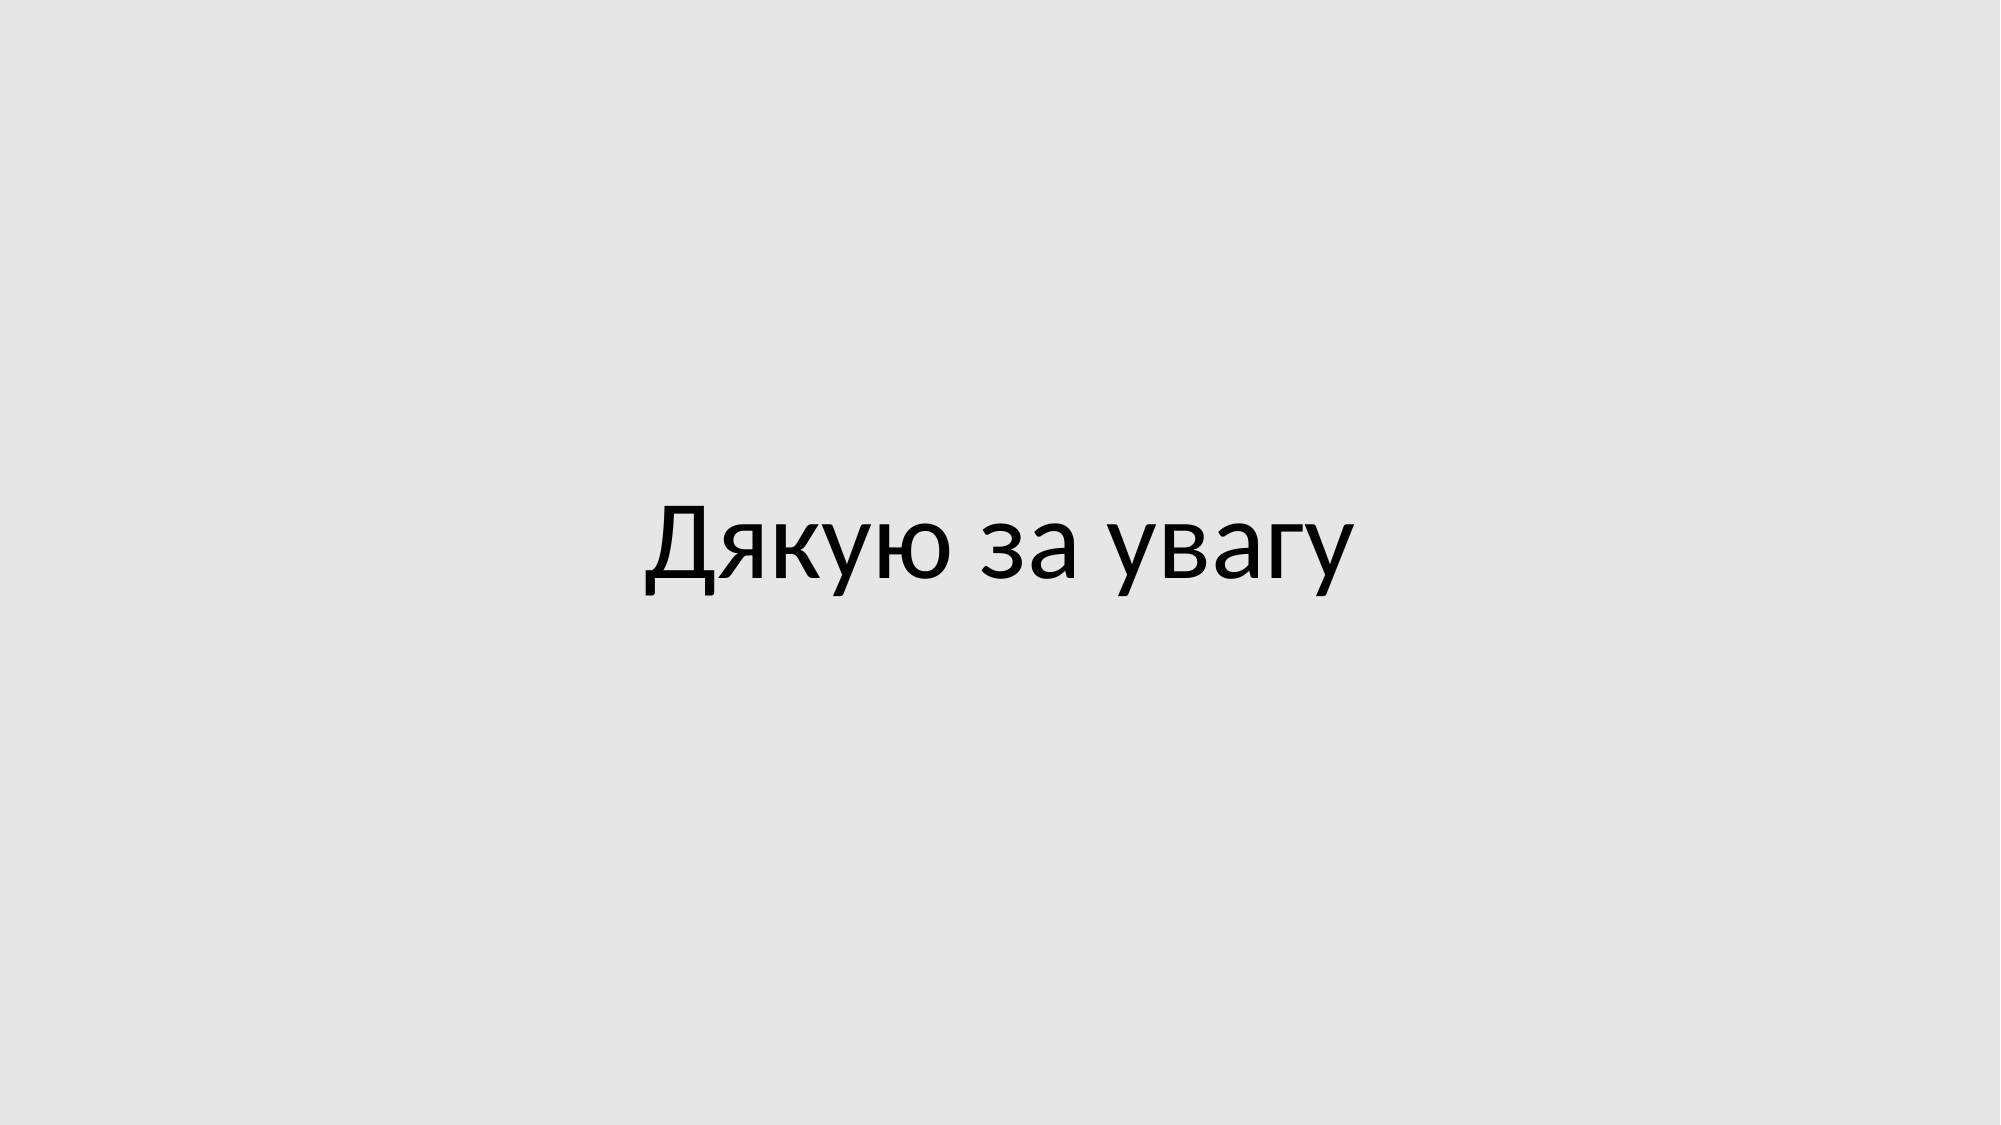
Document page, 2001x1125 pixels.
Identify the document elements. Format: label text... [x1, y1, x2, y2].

text_box Дякую за увагу [629, 458, 1371, 608]
